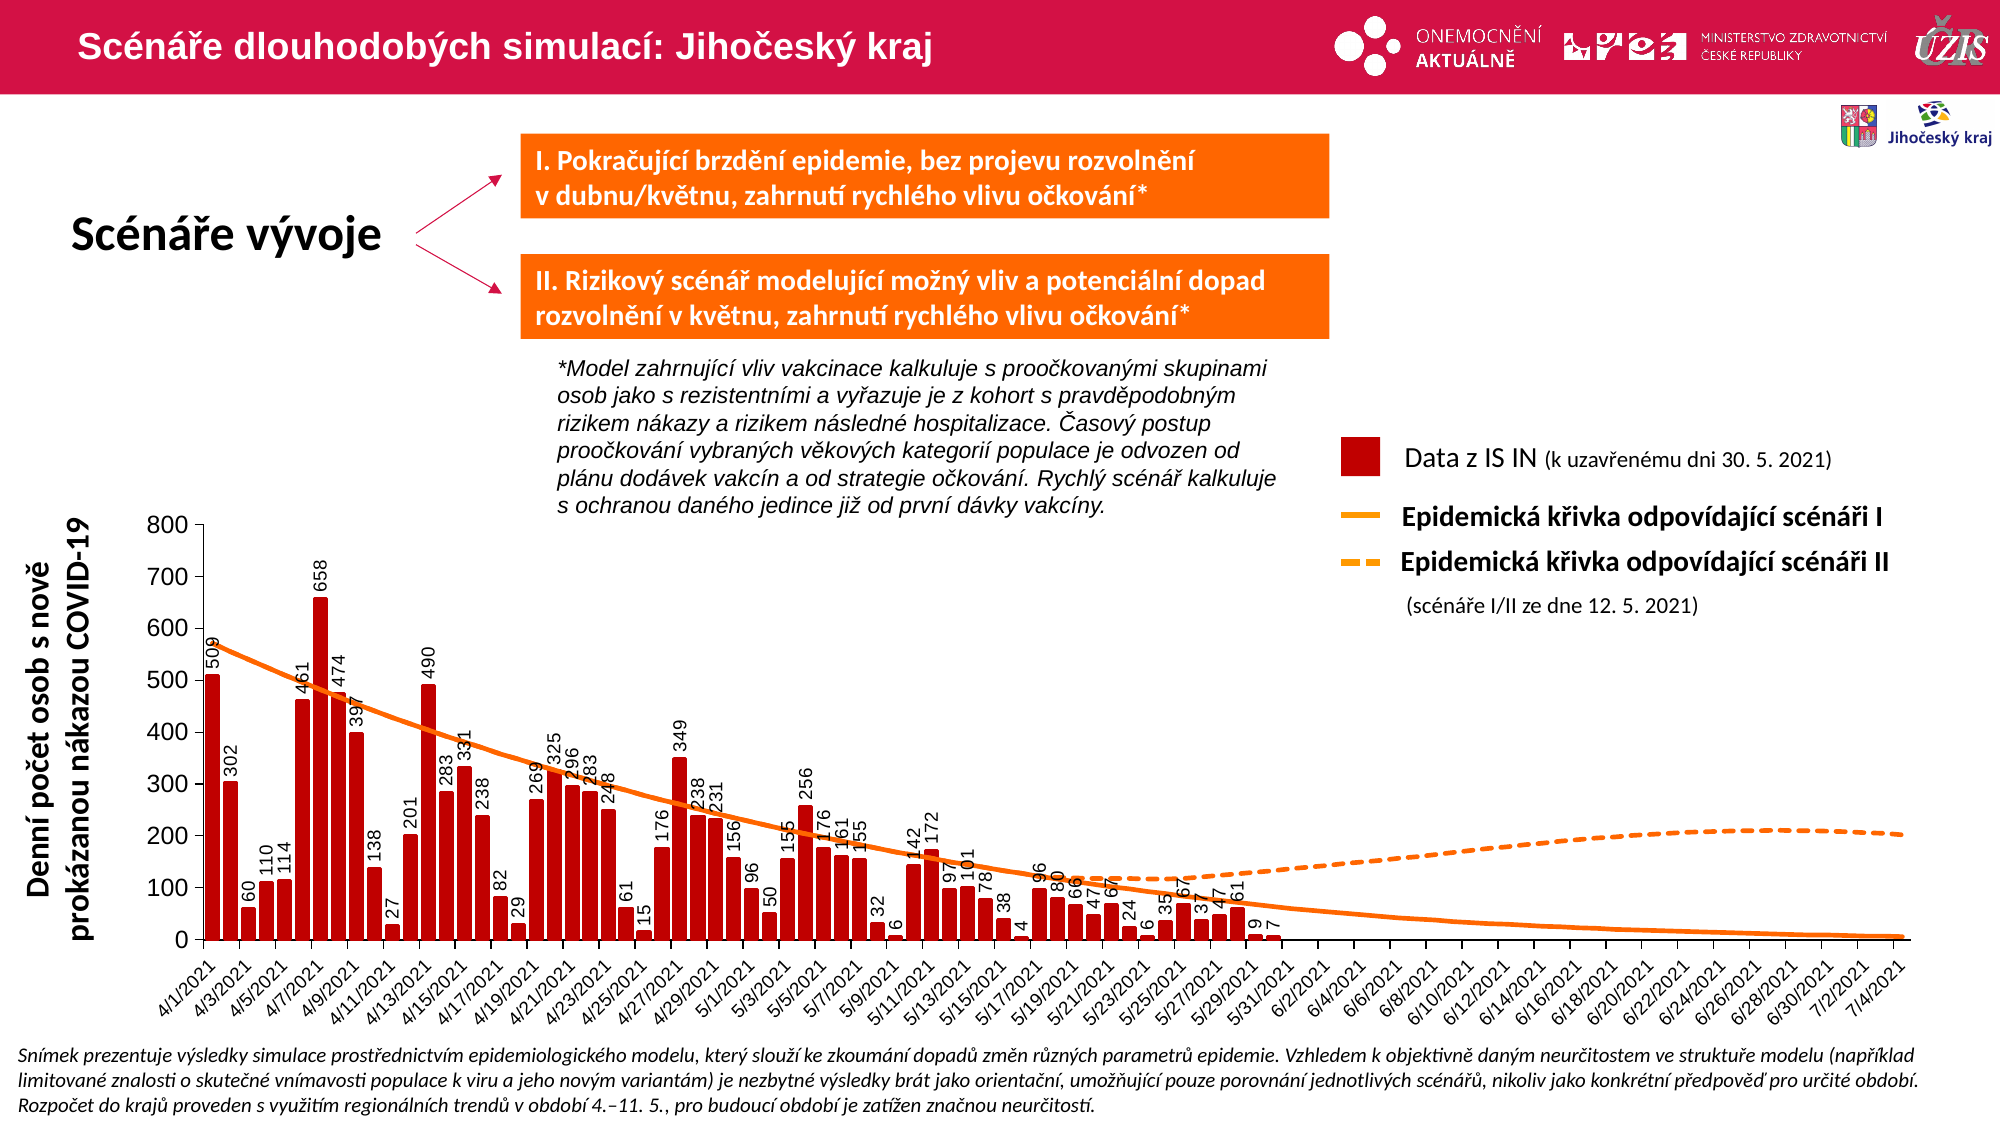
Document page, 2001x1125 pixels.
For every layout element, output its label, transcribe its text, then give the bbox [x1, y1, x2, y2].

title Scénáře dlouhodobých simulací: Jihočeský kraj [62, 0, 1277, 95]
text_box I. Pokračující brzdění epidemie, bez projevu rozvolnění v dubnu/květnu, zahrnutí rychlého vlivu očkování* [520, 133, 1330, 219]
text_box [416, 174, 502, 234]
picture [1563, 31, 1888, 60]
text_box II. Rizikový scénář modelující možný vliv a potenciální dopad rozvolnění v květnu, zahrnutí rychlého vlivu očkování* [520, 254, 1330, 339]
picture [1915, 15, 1989, 66]
text_box Data z IS IN (k uzavřenému dni 30. 5. 2021) [1389, 431, 1900, 464]
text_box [1841, 98, 1995, 150]
picture [1334, 16, 1542, 76]
text_box Denní počet osob s nově prokázanou nákazou COVID-19 [7, 486, 86, 974]
chart [86, 464, 1950, 1047]
text_box *Model zahrnující vliv vakcinace kalkuluje s proočkovanými skupinami osob jako s rezistentními a vyřazuje je z kohort s pravděpodobným rizikem nákazy a rizikem následné hospitalizace. Časový postup proočkování vybraných věkových kategorií populace je odvozen od plánu dodávek vakcín a od strategie očkování. Rychlý scénář kalkuluje s ochranou daného jedince již od první dávky vakcíny. [542, 346, 1296, 464]
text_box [416, 244, 502, 294]
text_box [1340, 436, 1381, 464]
text_box Snímek prezentuje výsledky simulace prostřednictvím epidemiologického modelu, který slouží ke zkoumání dopadů změn různých parametrů epidemie. Vzhledem k objektivně daným neurčitostem ve struktuře modelu (například limitované znalosti o skutečné vnímavosti populace k viru a jeho novým variantám) je nezbytné výsledky brát jako orientační, umožňující pouze porovnání jednotlivých scénářů, nikoliv jako konkrétní předpověď pro určité období. Rozpočet do krajů proveden s využitím regionálních trendů v období 4.–11. 5., pro budoucí období je zatížen značnou neurčitostí. [3, 1034, 2000, 1124]
text_box Scénáře vývoje [33, 193, 398, 269]
